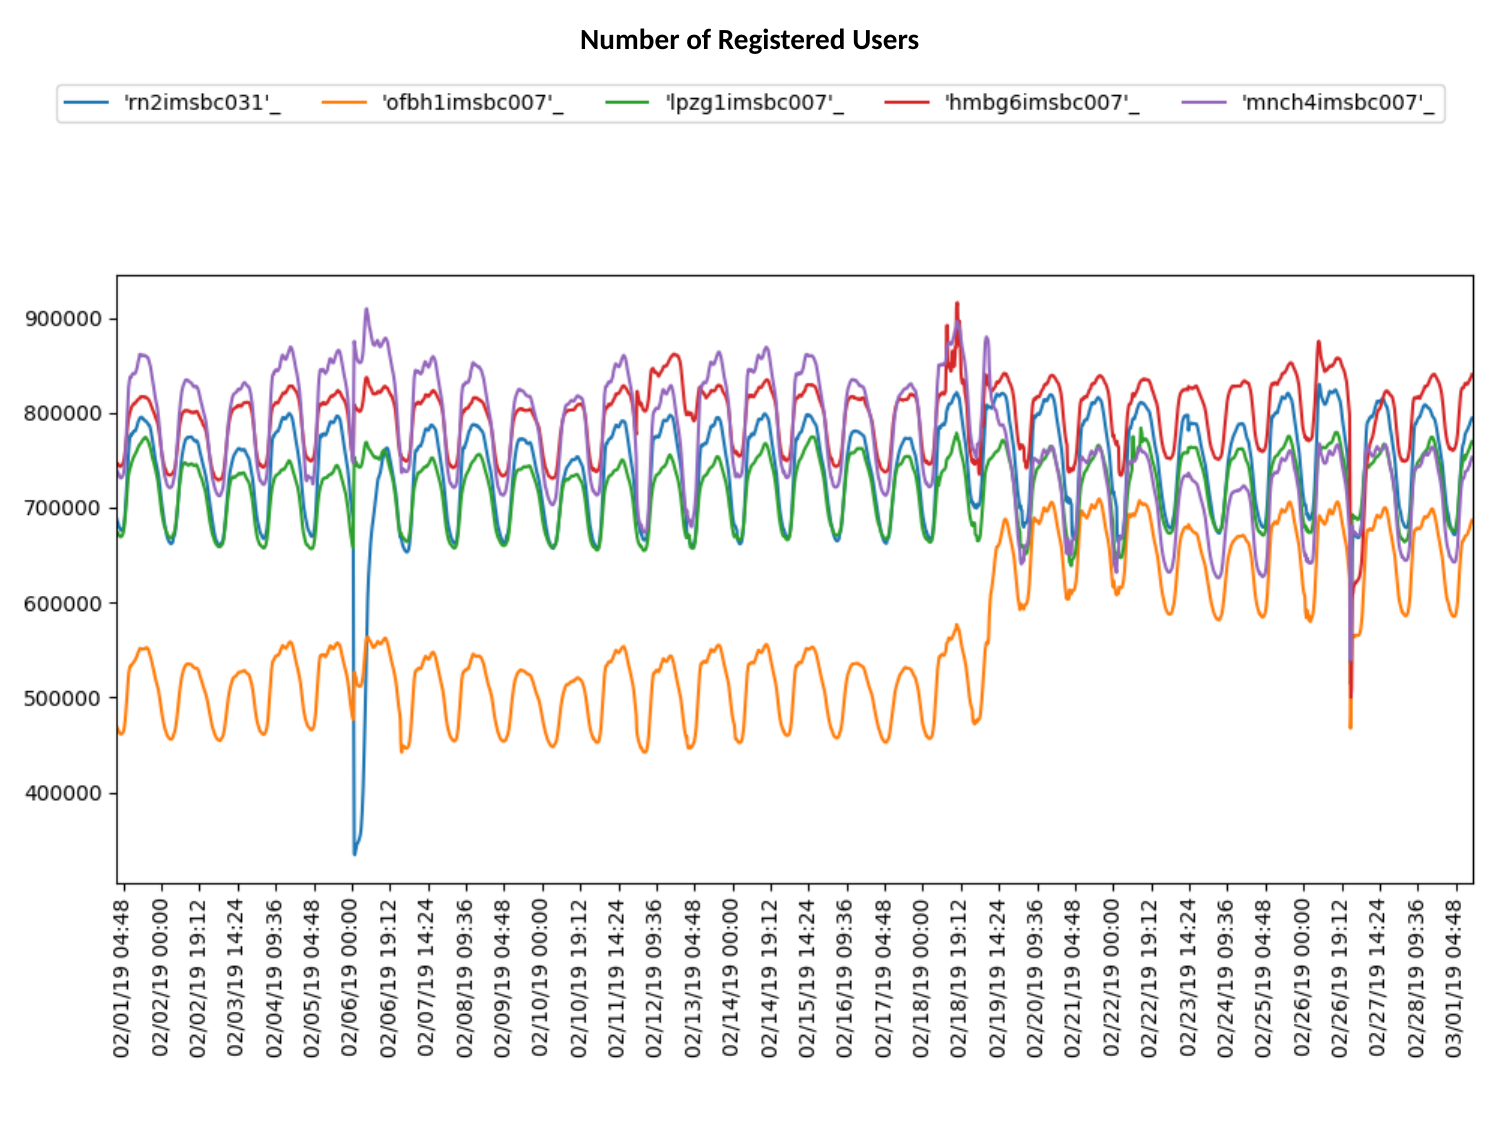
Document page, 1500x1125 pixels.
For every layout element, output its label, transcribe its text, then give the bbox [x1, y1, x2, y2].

title Number of Registered Users [0, 0, 1500, 75]
picture [1, 74, 1500, 1081]
